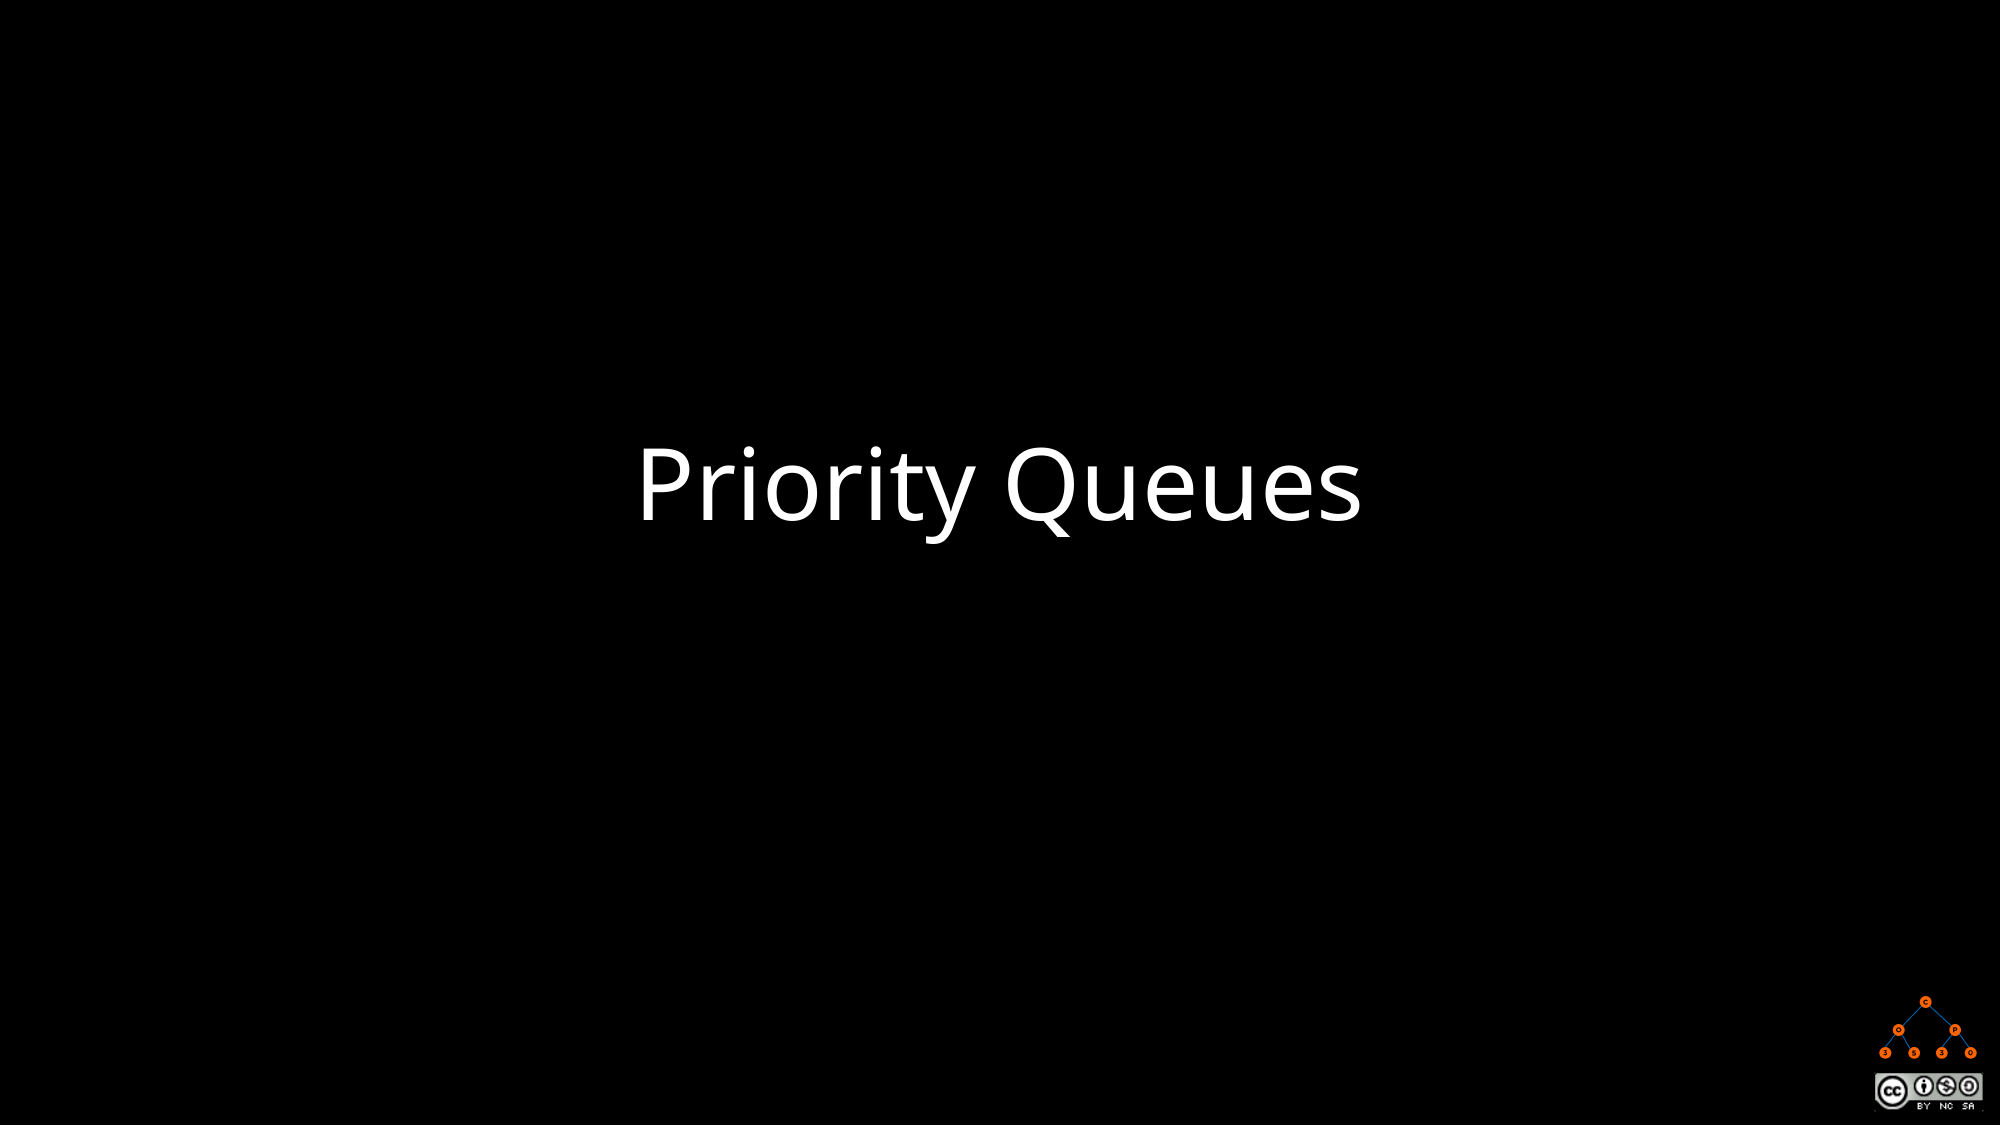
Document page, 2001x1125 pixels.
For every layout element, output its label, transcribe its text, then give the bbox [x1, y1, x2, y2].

text_box Priority Queues [94, 413, 1906, 549]
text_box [1859, 988, 1998, 1112]
